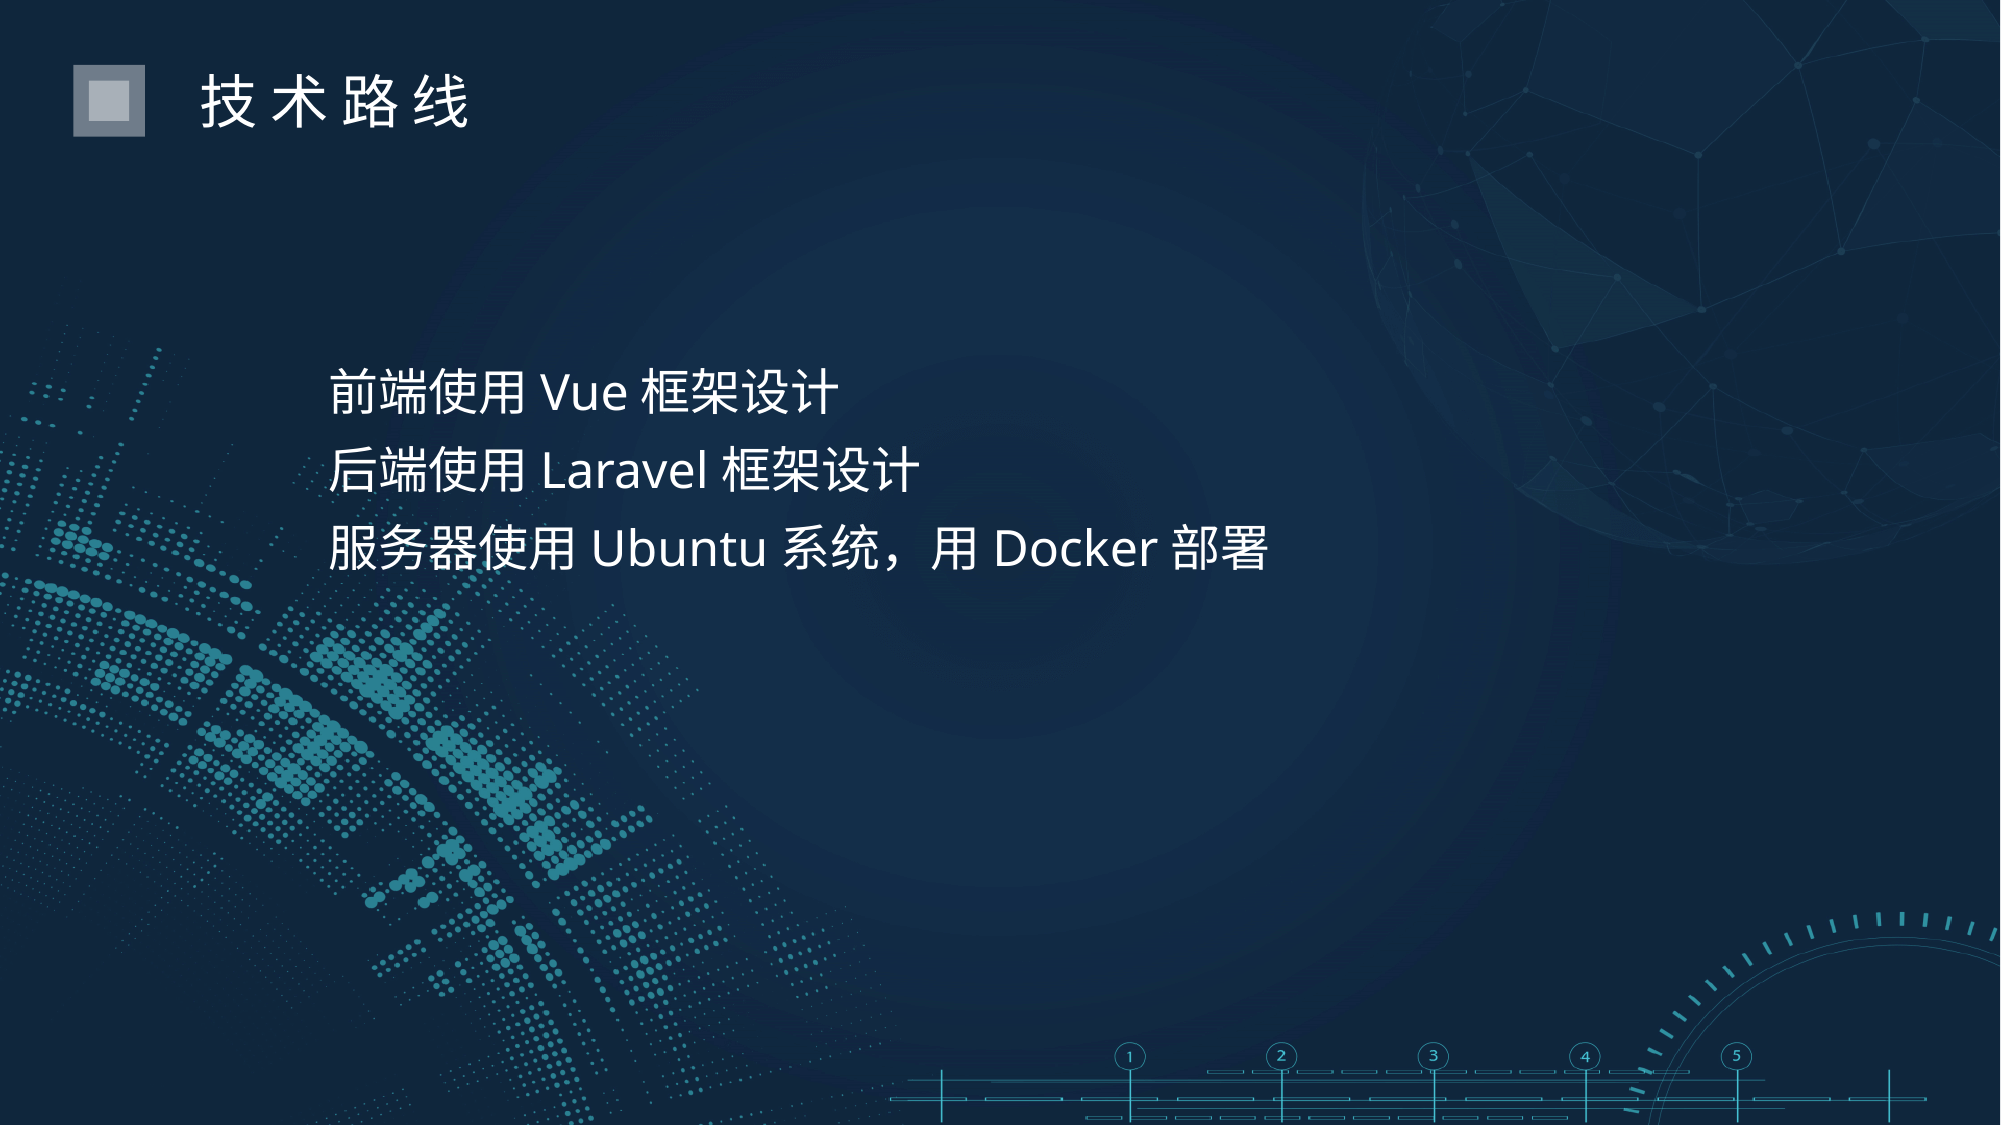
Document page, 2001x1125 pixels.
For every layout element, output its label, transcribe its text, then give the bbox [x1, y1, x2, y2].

picture [0, 0, 2001, 1125]
text_box 技术路线 [185, 57, 645, 143]
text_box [73, 64, 145, 137]
text_box 前端使用Vue框架设计 后端使用Laravel框架设计 服务器使用Ubuntu系统，用Docker部署 [328, 342, 1544, 934]
